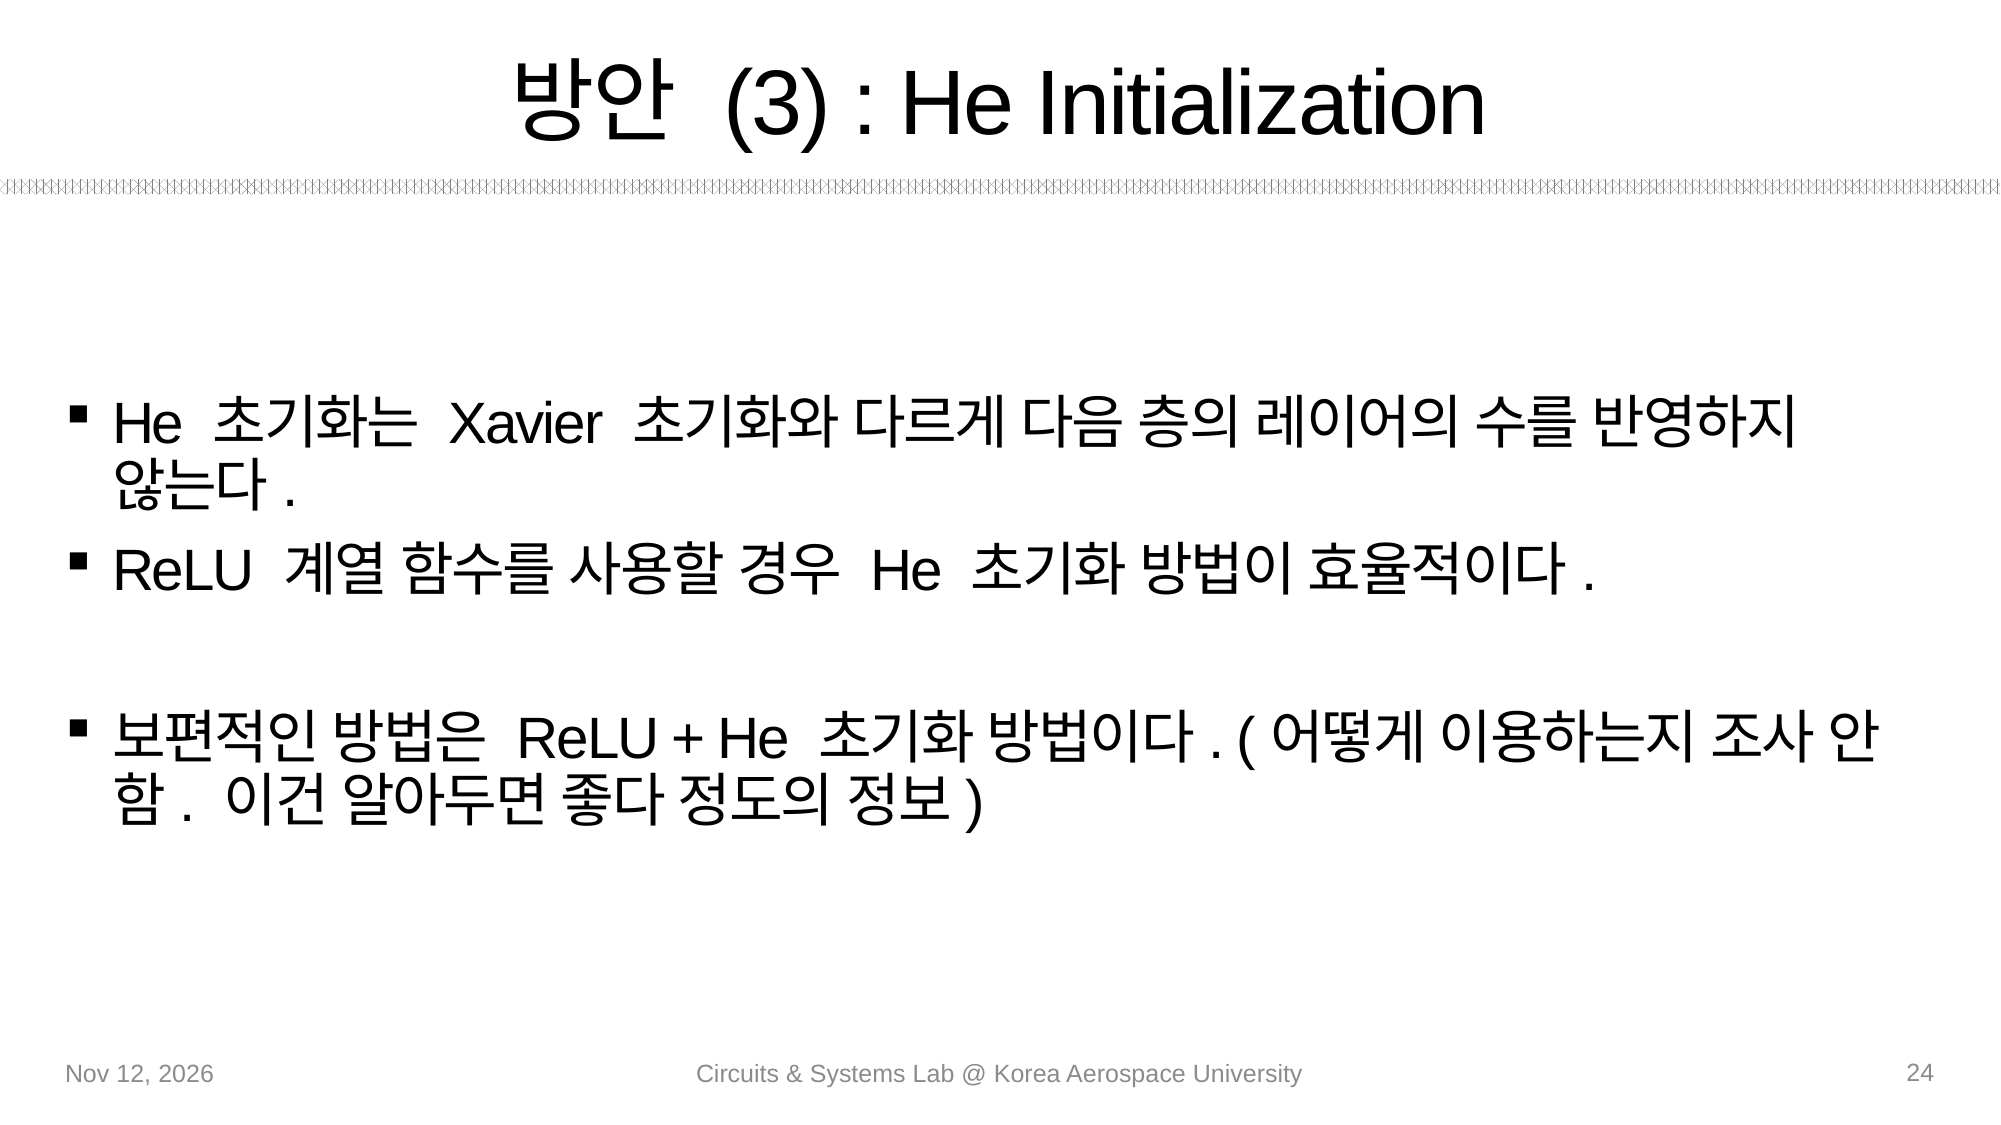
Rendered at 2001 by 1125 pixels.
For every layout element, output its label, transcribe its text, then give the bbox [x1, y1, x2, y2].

footer Circuits & Systems Lab @ Korea Aerospace University [662, 1042, 1338, 1103]
slide_number 24 [1493, 1041, 1950, 1102]
slide_number 17-Sep-20 [50, 1042, 500, 1103]
title 방안 (3) : He Initialization [50, 32, 1950, 163]
